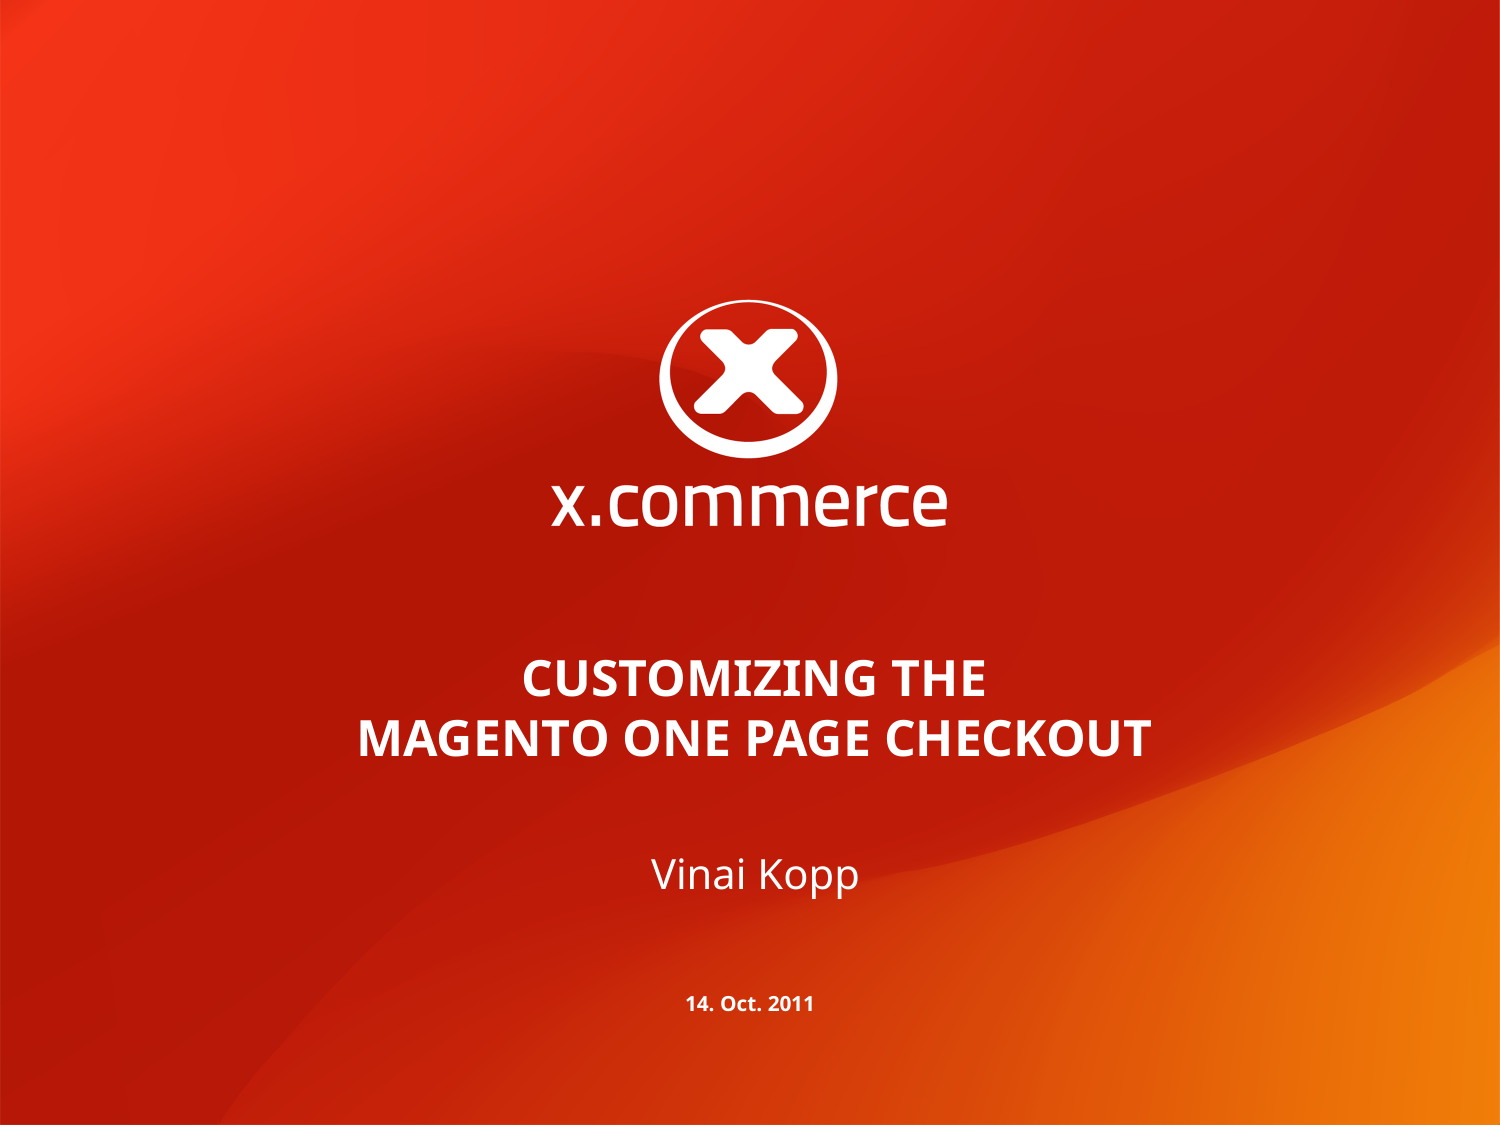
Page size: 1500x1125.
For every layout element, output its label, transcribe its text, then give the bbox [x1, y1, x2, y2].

title Customizing the Magento one page checkout [197, 687, 1312, 775]
picture [0, 0, 1500, 1125]
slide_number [575, 982, 925, 1023]
subtitle Vinai Kopp [313, 840, 1198, 953]
